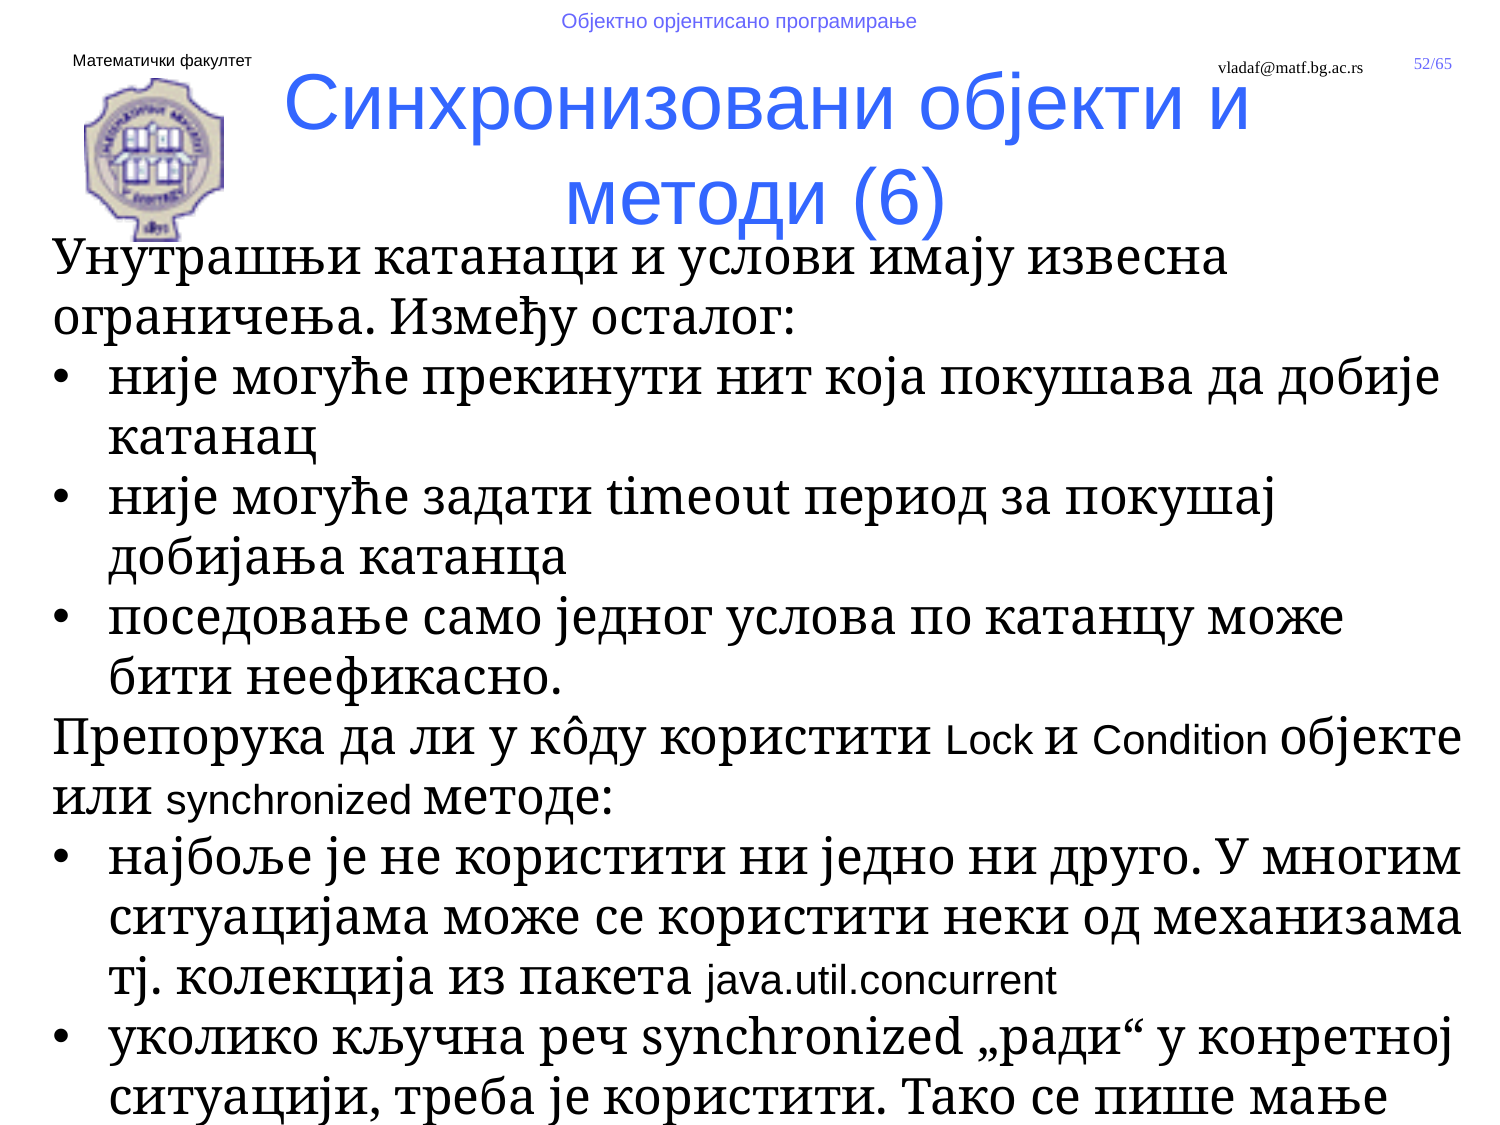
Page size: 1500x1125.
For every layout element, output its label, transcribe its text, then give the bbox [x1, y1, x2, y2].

picture [84, 78, 218, 217]
text_box Унутрашњи катанаци и услови имају извесна ограничења. Између осталог: није могуће прекинути нит која покушава да добије катанац није могуће задати timeout период за покушај добијања катанца поседовање само једног услова по катанцу може бити неефикасно. Препорука да ли у кôду користити Lock и Condition објекте или synchronized методе: најбоље је не користити ни једно ни друго. У многим ситуацијама може се користити неки од механизама тј. колекција из пакета java.util.concurrent уколико кључна реч synchronized „ради“ у конретној ситуацији, треба је користити. Тако се пише мање кôда, па је мање грешака. користити катанце и условне објекте ако постоји специфична потребу за додатном моћи коју ове конструкције пружају. [37, 217, 1483, 1125]
text_box Синхронизовани објекти и методи (6) [218, 69, 1317, 220]
